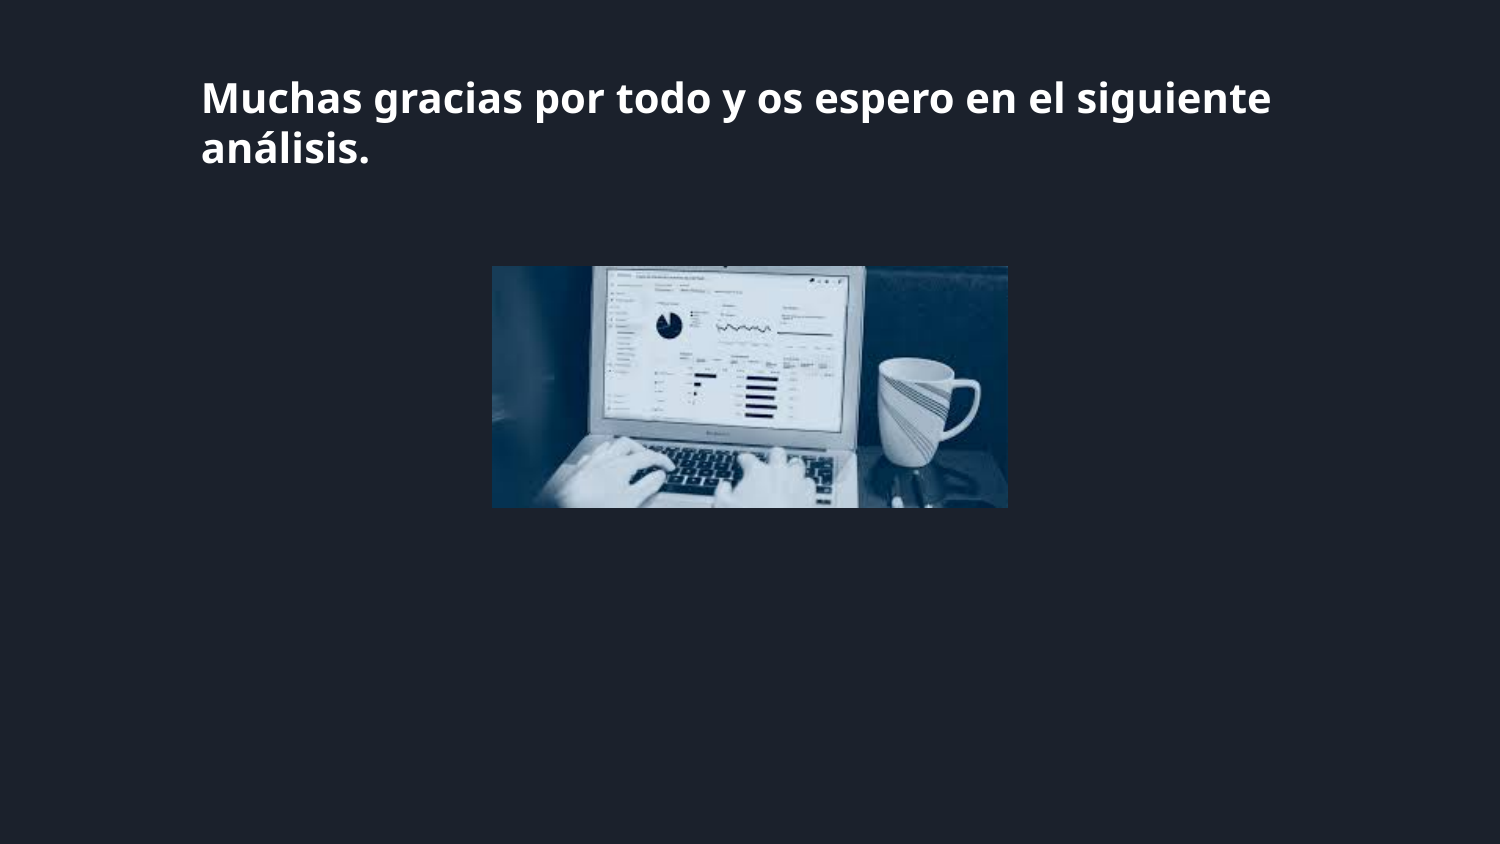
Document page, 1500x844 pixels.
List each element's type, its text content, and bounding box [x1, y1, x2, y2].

picture [492, 266, 1008, 508]
text_box Muchas gracias por todo y os espero en el siguiente análisis. [185, 56, 1314, 187]
